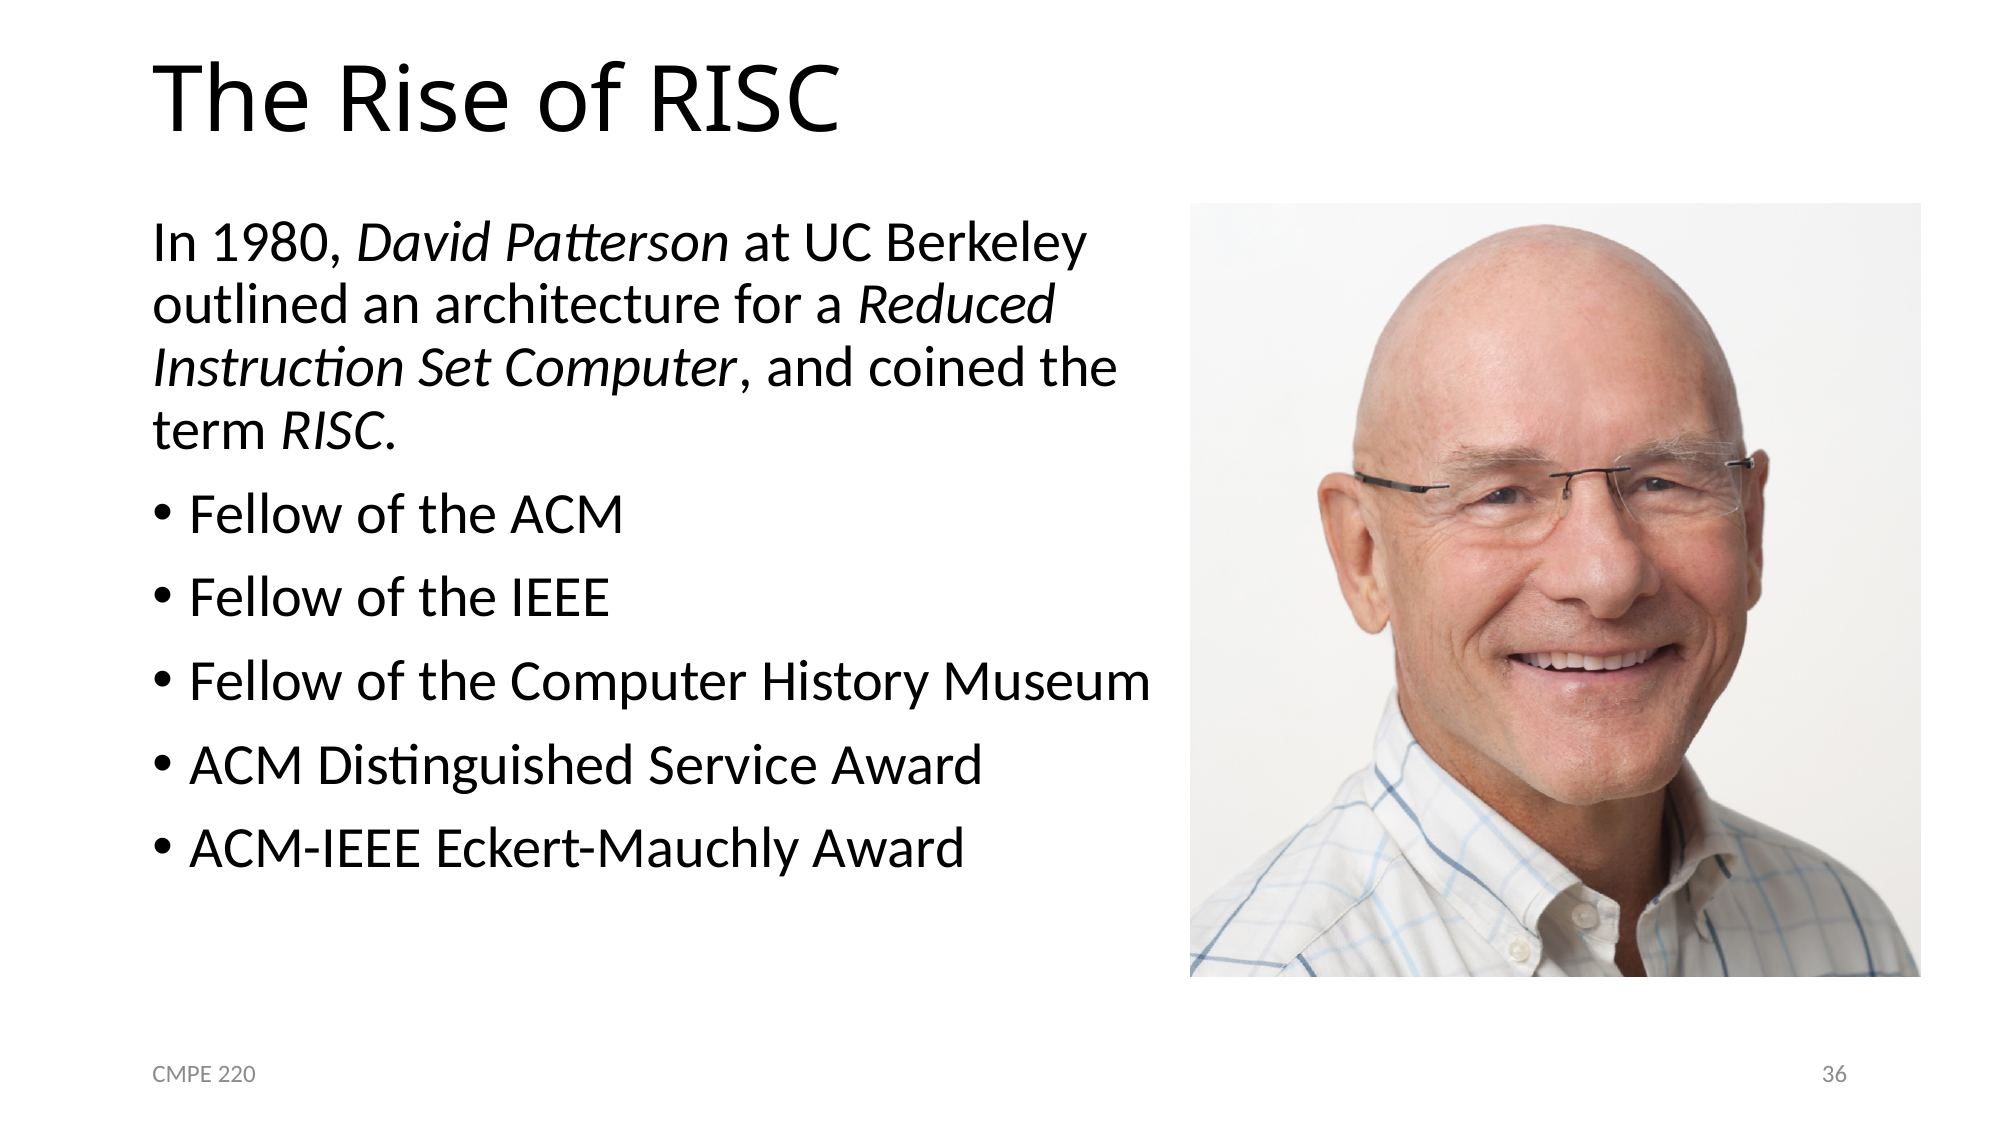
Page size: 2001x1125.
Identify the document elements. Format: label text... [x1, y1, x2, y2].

slide_number CMPE 220 [137, 1042, 588, 1103]
slide_number 36 [1412, 1042, 1863, 1103]
picture [1189, 203, 1921, 977]
title The Rise of RISC [137, 0, 1863, 203]
list In 1980, David Patterson at UC Berkeley outlined an architecture for a Reduced Instruction Set Computer, and coined the term RISC. Fellow of the ACM Fellow of the IEEE Fellow of the Computer History Museum ACM Distinguished Service Award ACM-IEEE Eckert-Mauchly Award [137, 203, 1189, 962]
